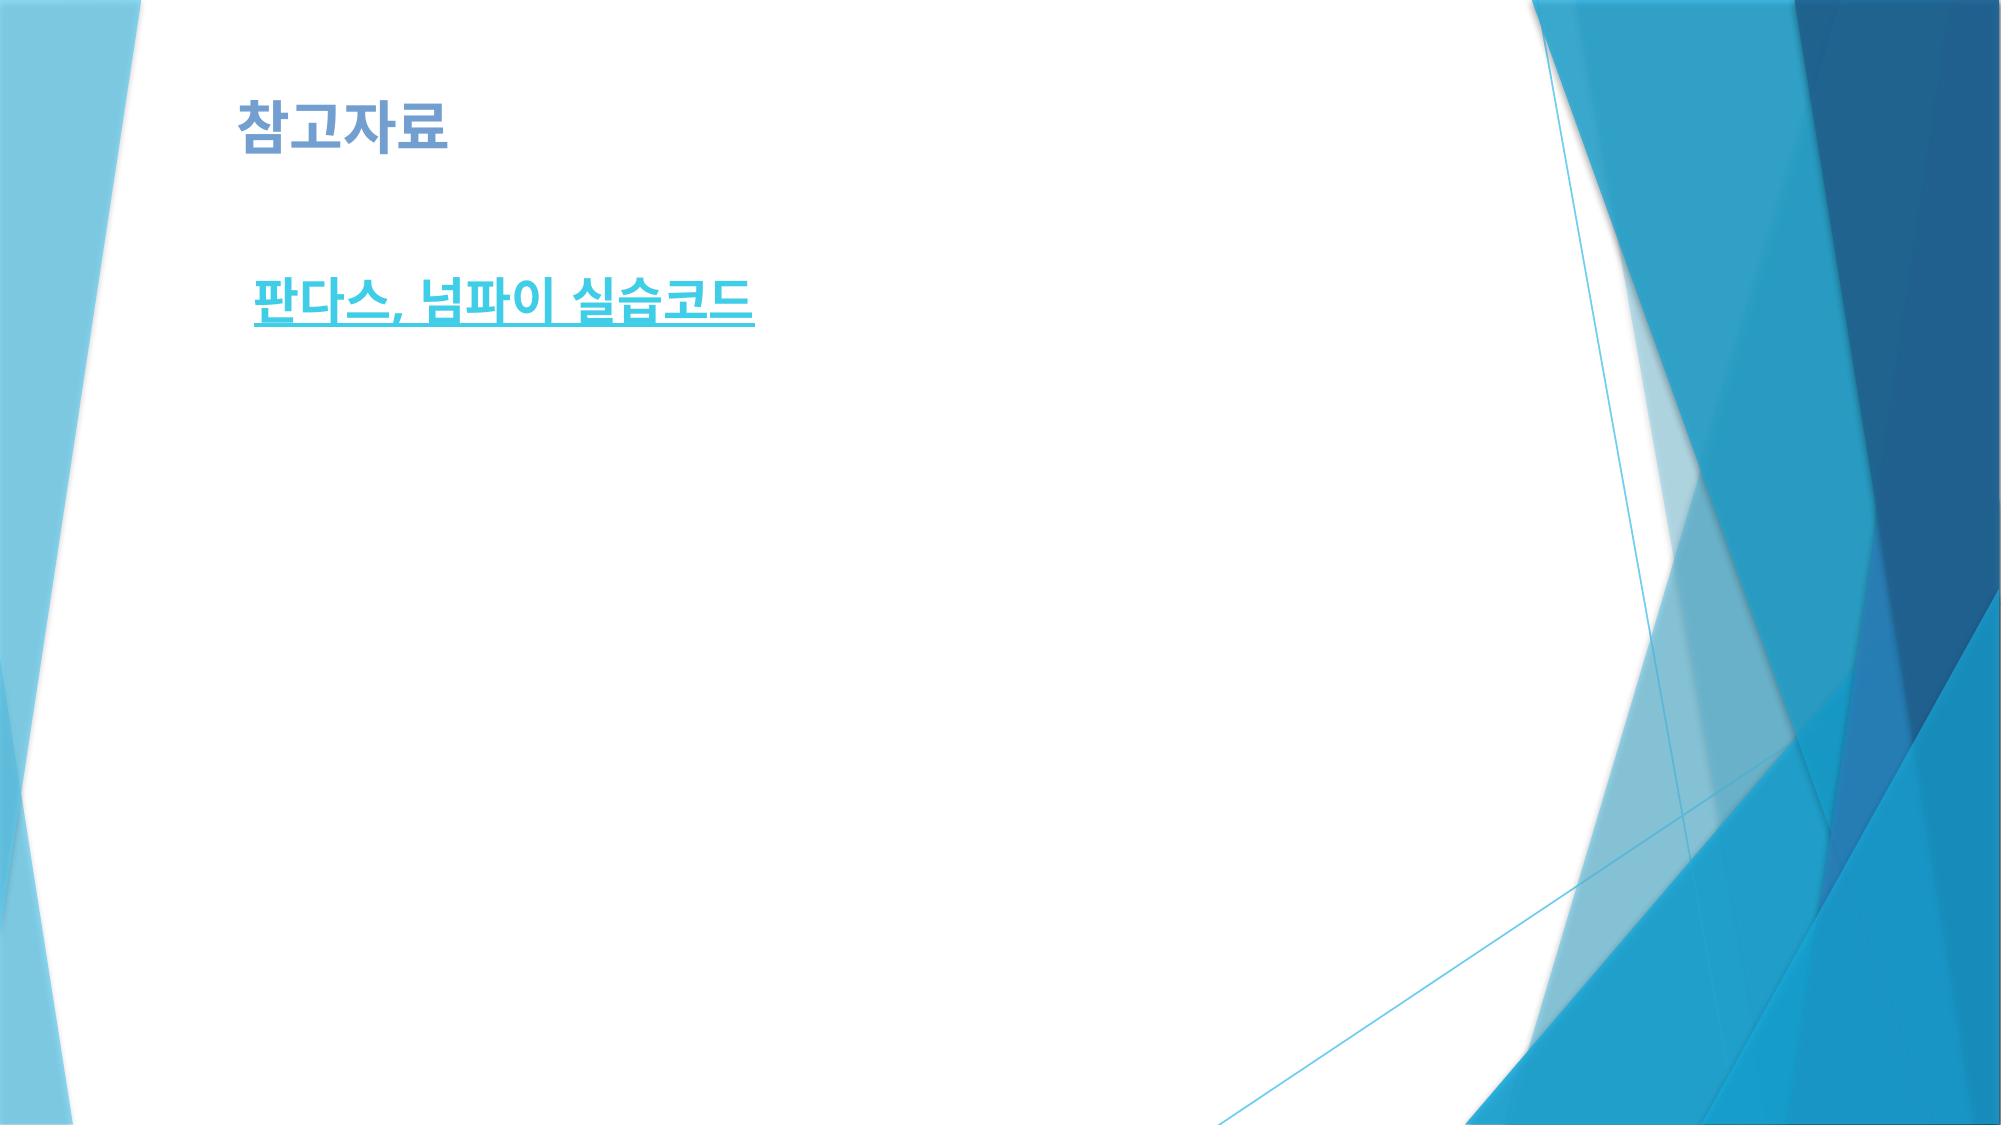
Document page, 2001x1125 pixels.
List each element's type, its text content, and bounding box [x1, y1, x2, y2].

title 참고자료 [236, 54, 1451, 207]
list 판다스, 넘파이 실습코드 [236, 269, 1559, 1004]
